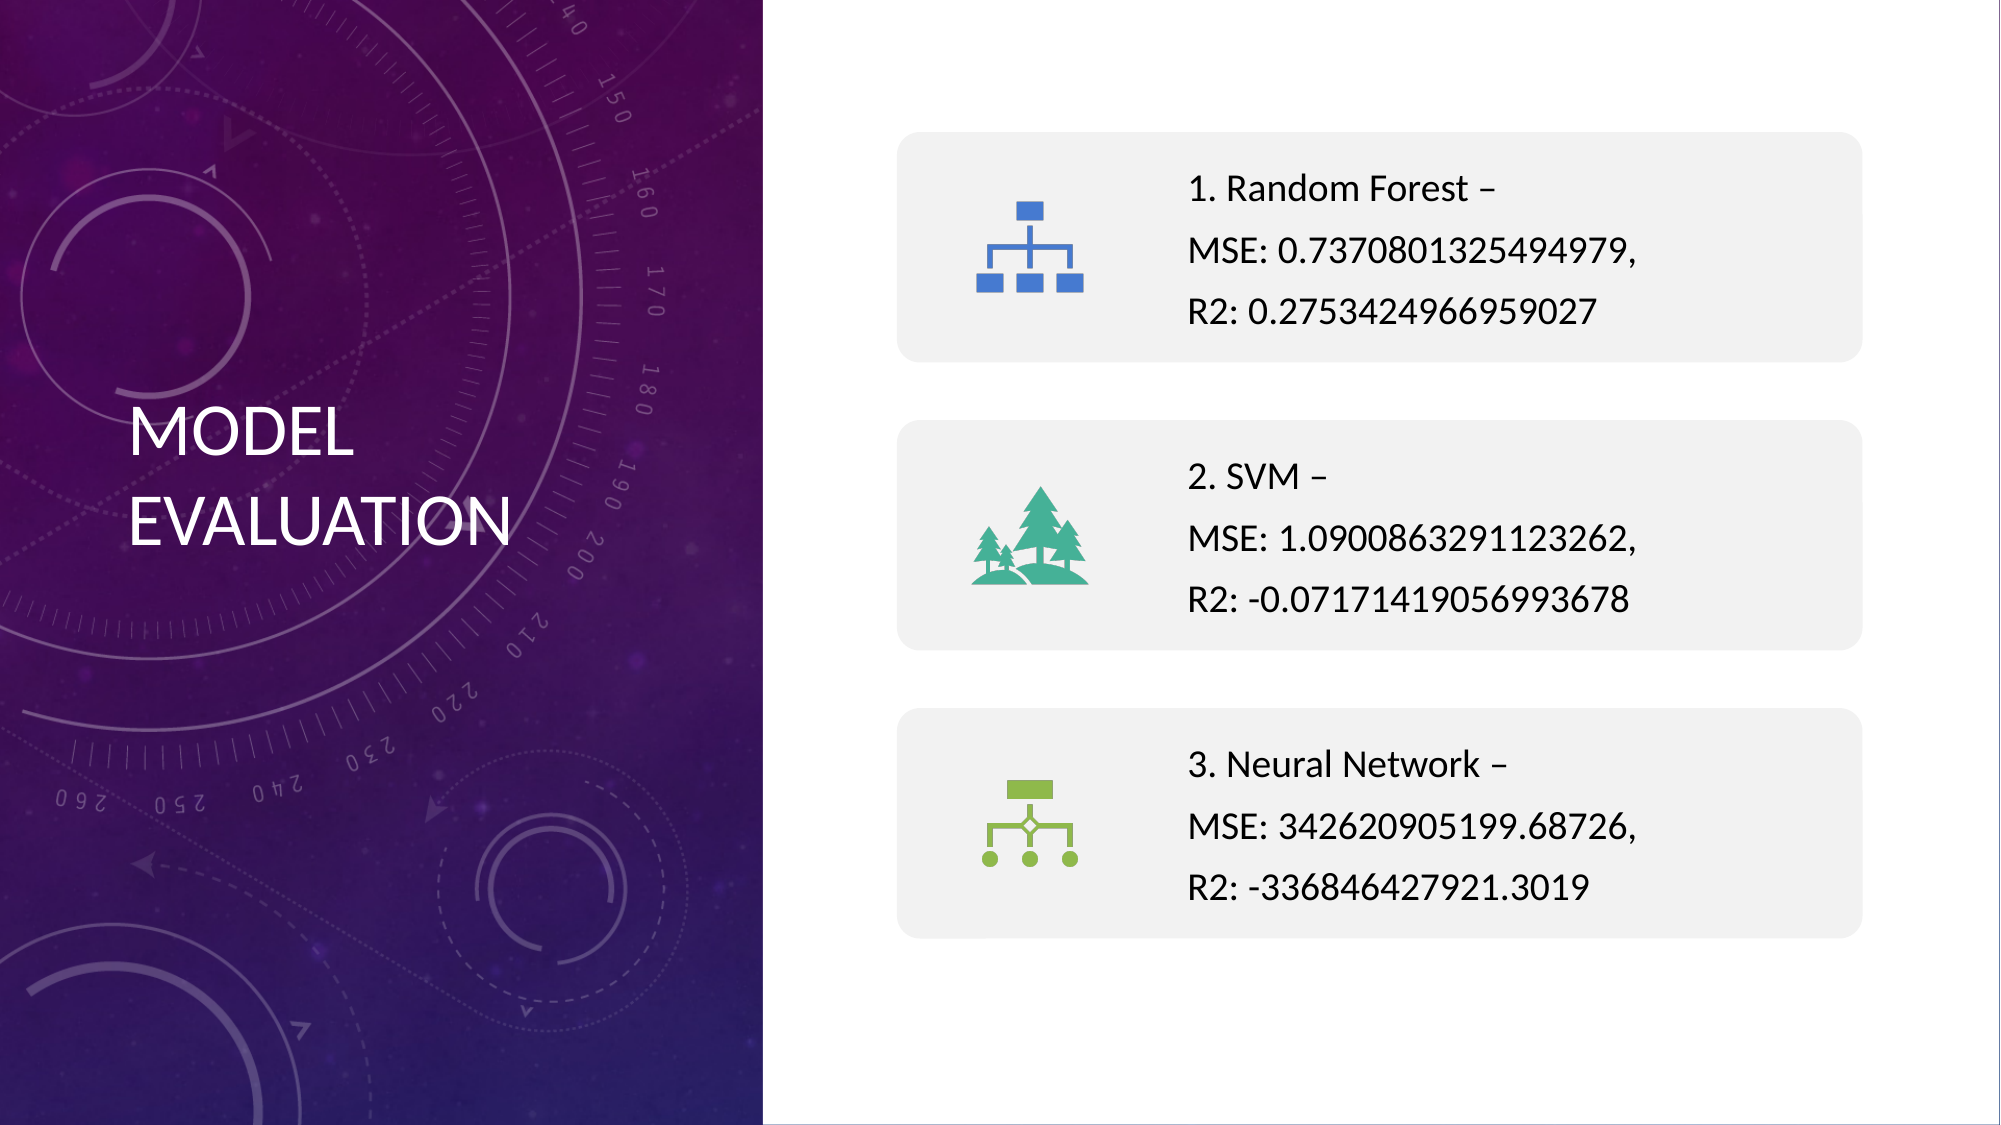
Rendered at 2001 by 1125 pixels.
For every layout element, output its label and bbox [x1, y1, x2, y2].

text_box [763, 0, 2000, 1125]
picture [0, 0, 763, 1125]
list [896, 131, 1863, 939]
